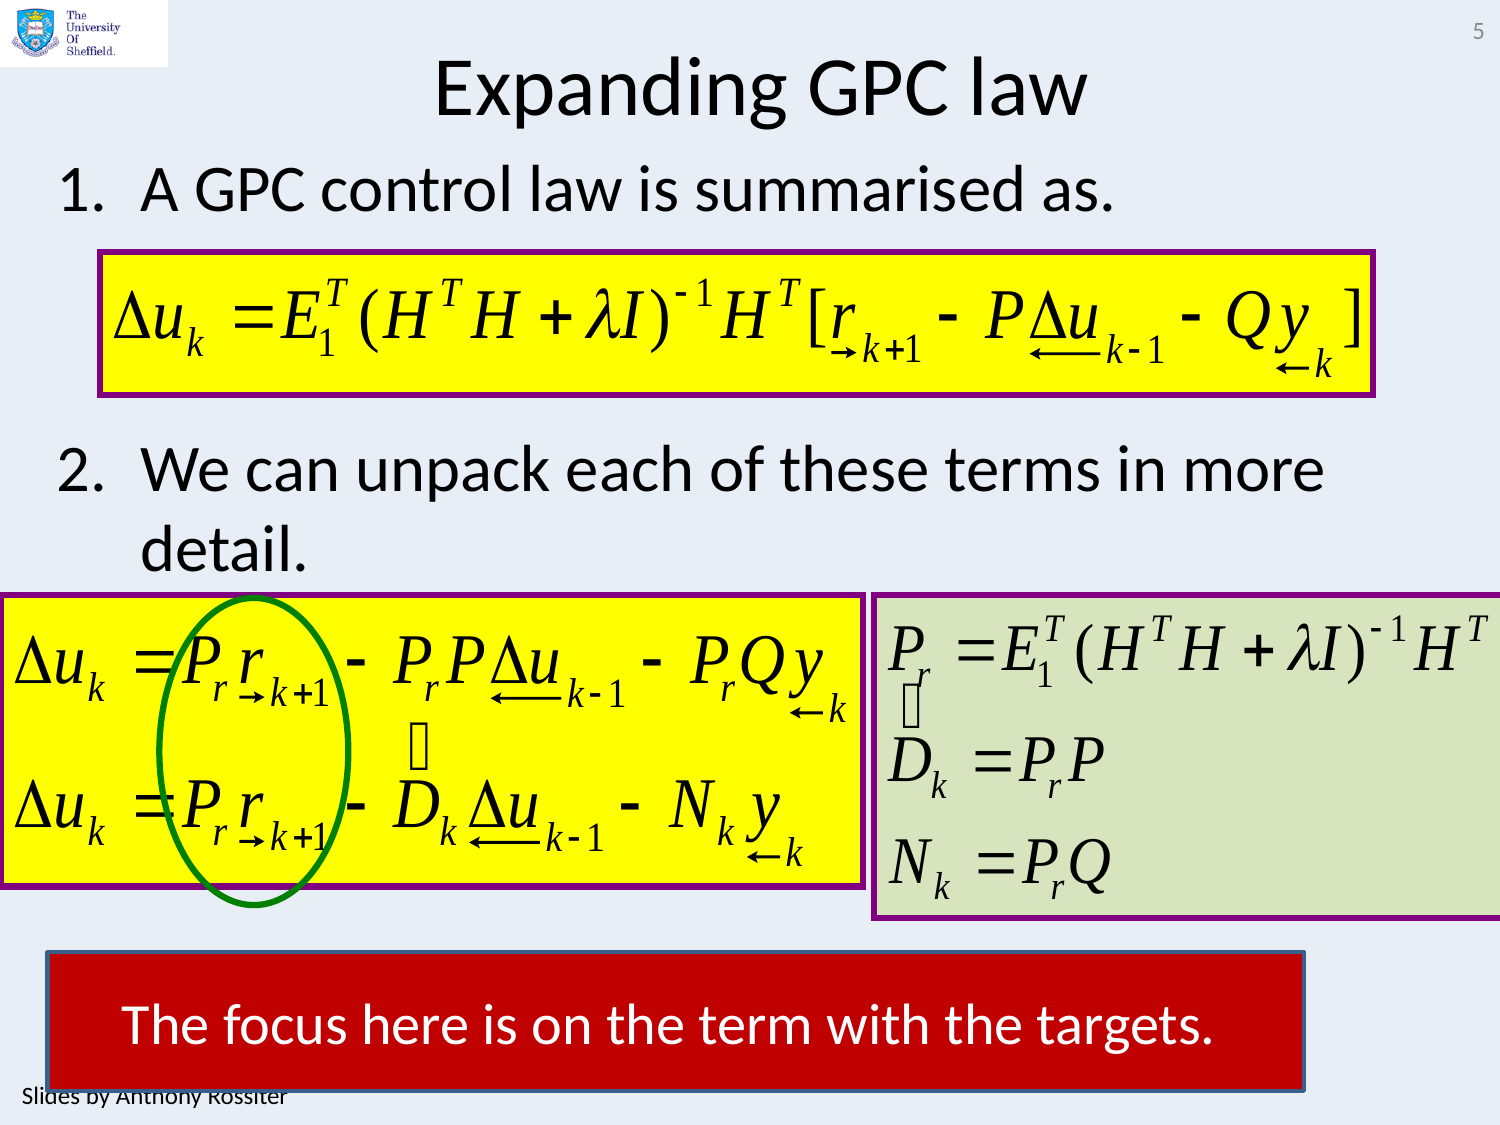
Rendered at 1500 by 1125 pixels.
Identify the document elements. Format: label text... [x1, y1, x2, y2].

title Expanding GPC law [105, 23, 1418, 137]
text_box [3, 597, 860, 884]
list A GPC control law is summarised as. We can unpack each of these terms in more detail. [41, 137, 1471, 941]
text_box The focus here is on the term with the targets. [45, 950, 1306, 1093]
slide_number 5 [1335, 0, 1500, 60]
text_box [212, 892, 296, 908]
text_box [102, 255, 1371, 393]
picture [0, 0, 168, 67]
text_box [876, 597, 1500, 916]
footer Slides by Anthony Rossiter [0, 1065, 317, 1125]
